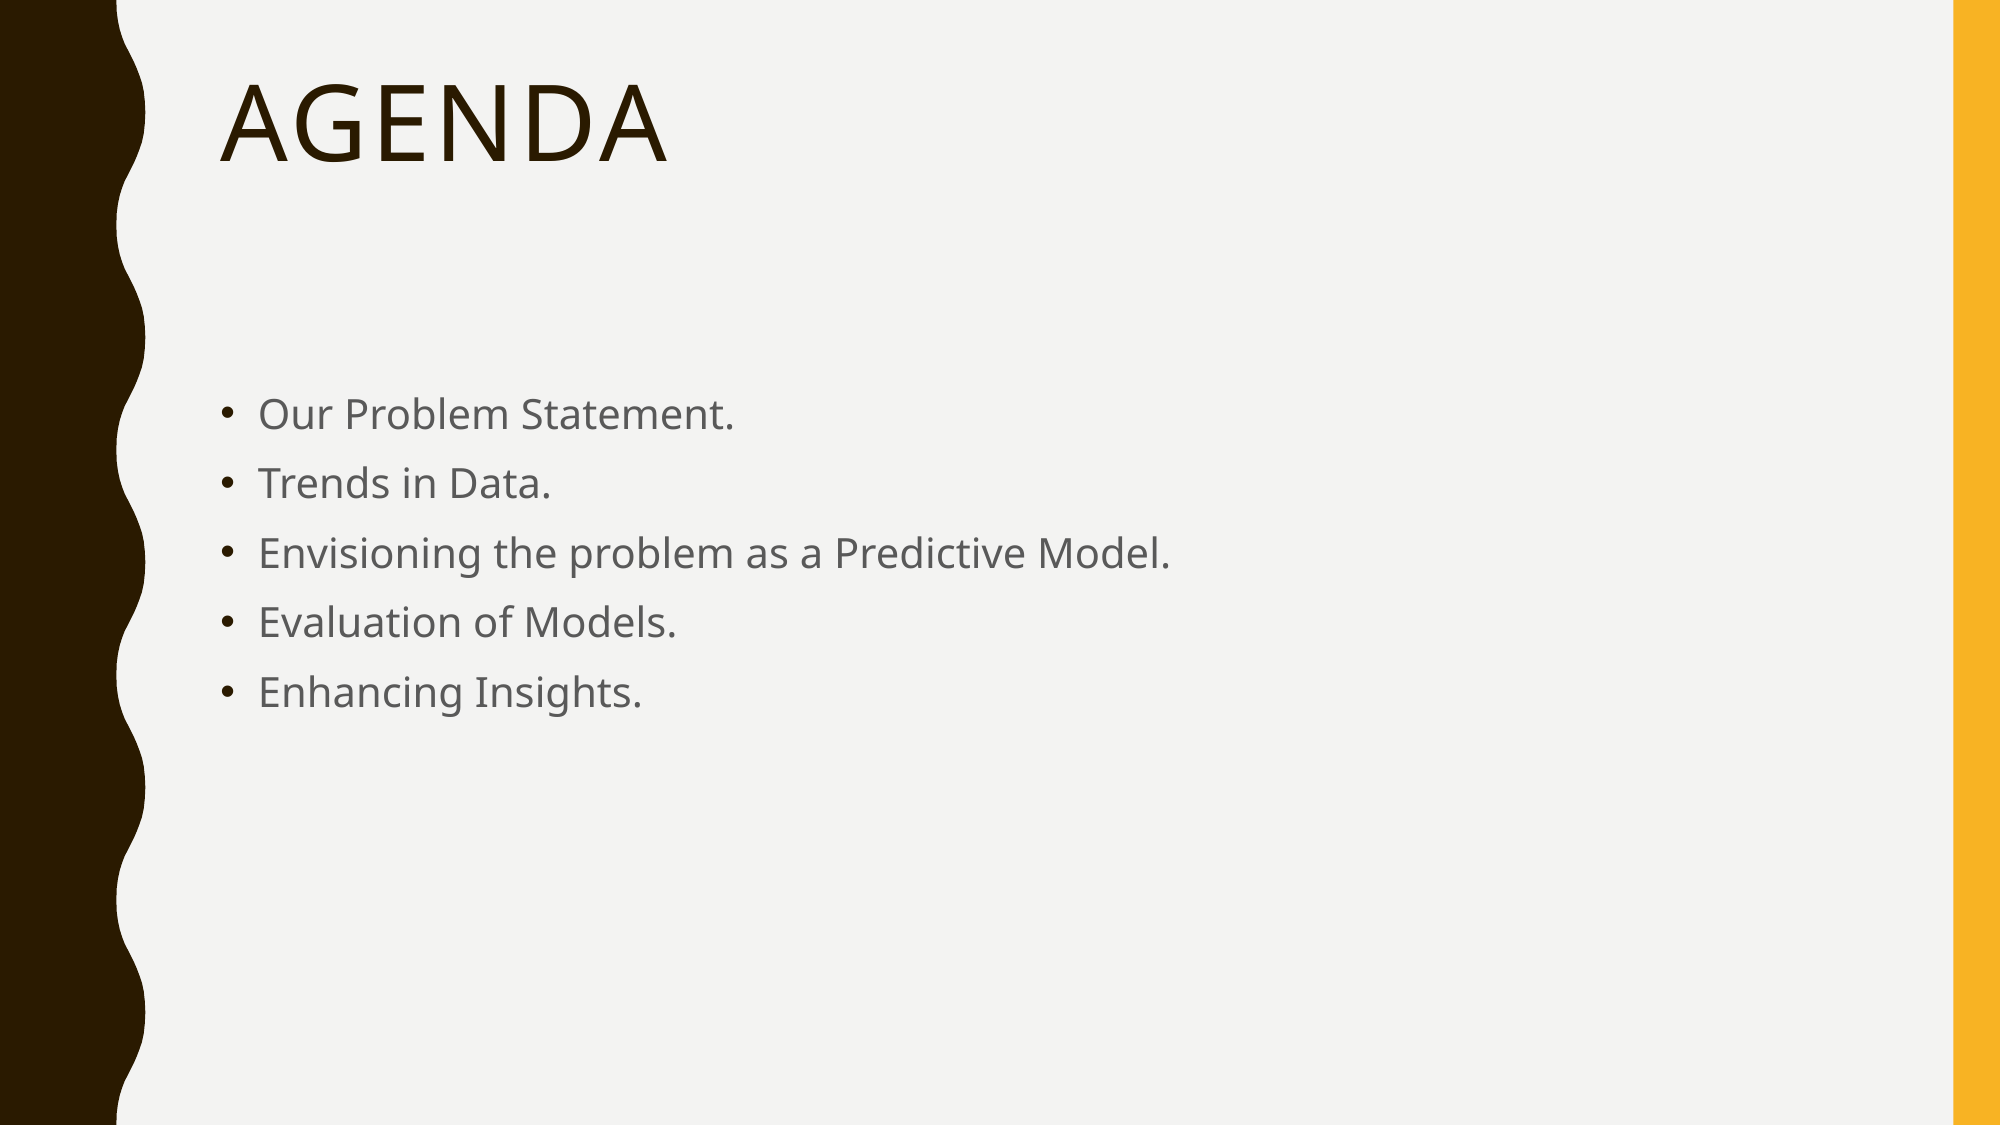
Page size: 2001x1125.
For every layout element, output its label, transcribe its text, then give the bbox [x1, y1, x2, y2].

title Agenda [205, 62, 1875, 308]
list Our Problem Statement. Trends in Data. Envisioning the problem as a Predictive Model. Evaluation of Models. Enhancing Insights. [205, 375, 1875, 965]
